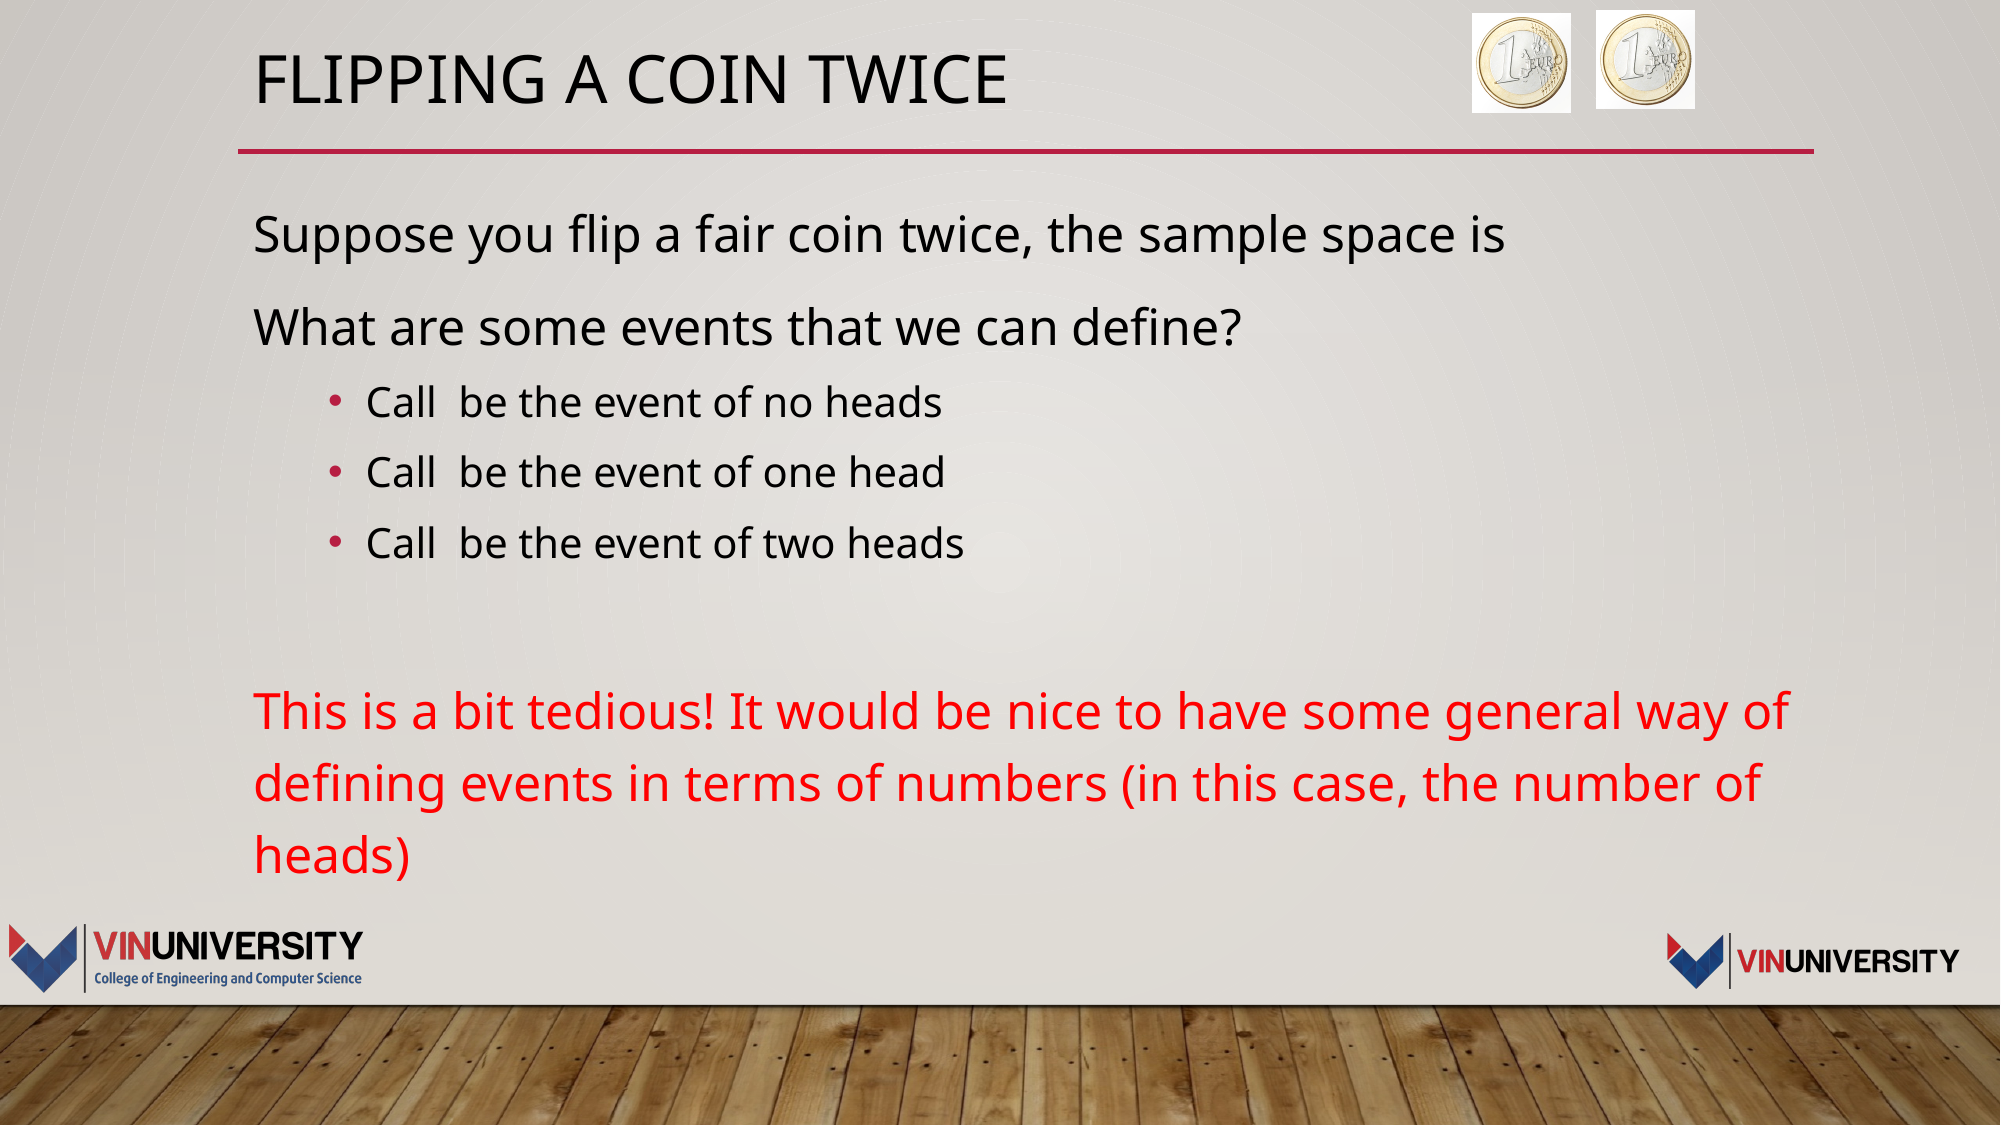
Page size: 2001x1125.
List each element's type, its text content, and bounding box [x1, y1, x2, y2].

title Flipping A coin Twice [238, 38, 1814, 137]
picture [0, 1005, 2000, 1125]
picture [1814, 933, 1960, 989]
text_box This is a bit tedious! It would be nice to have some general way of defining events in terms of numbers (in this case, the number of heads) [238, 660, 1814, 1040]
picture [9, 924, 238, 998]
picture [1596, 10, 1696, 109]
picture [1471, 13, 1571, 113]
